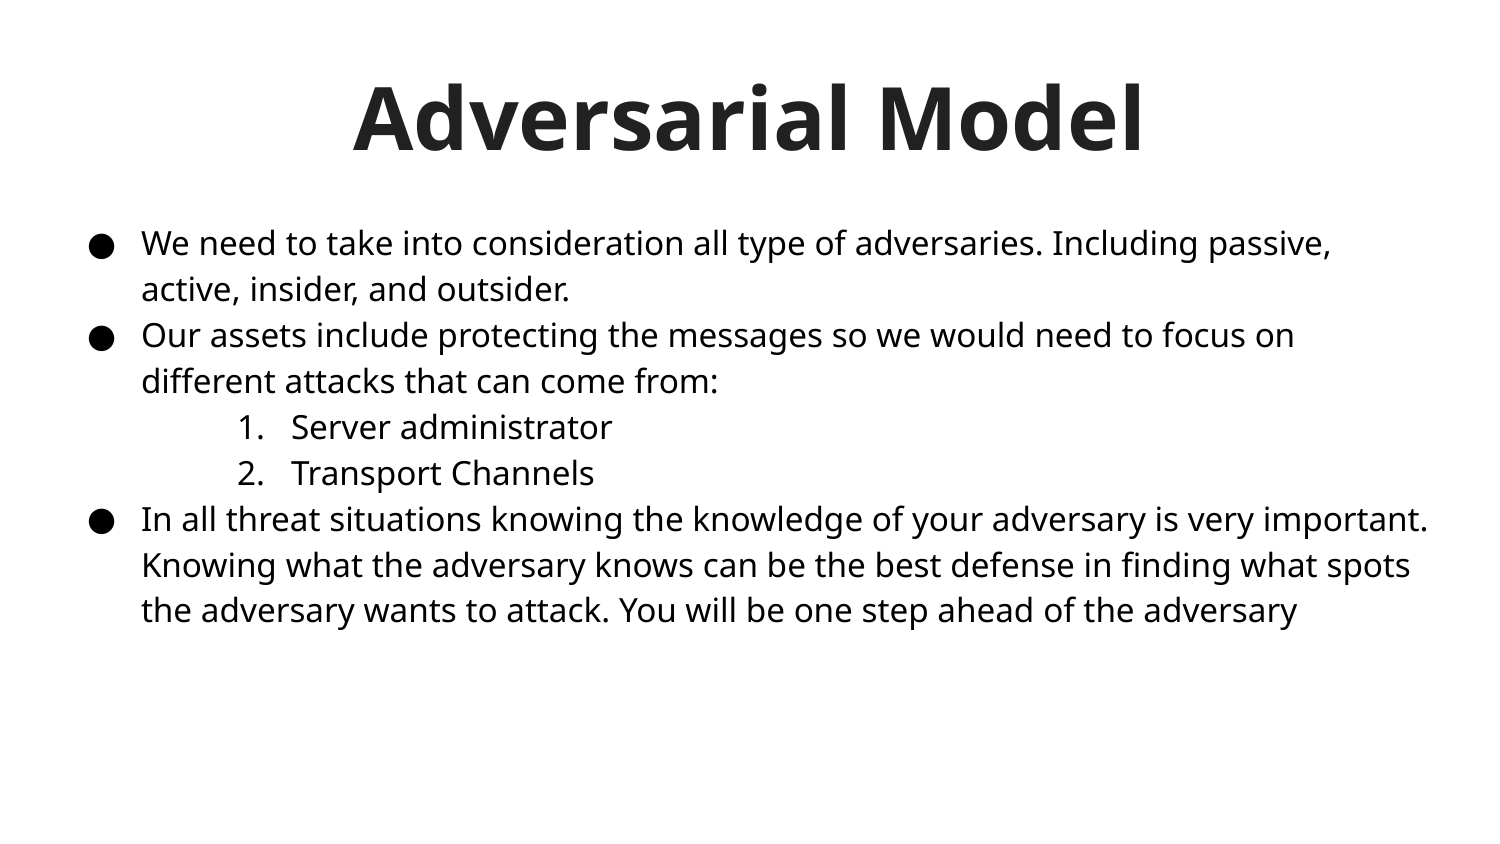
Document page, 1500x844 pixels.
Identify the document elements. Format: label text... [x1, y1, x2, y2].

list We need to take into consideration all type of adversaries. Including passive, active, insider, and outsider. Our assets include protecting the messages so we would need to focus on different attacks that can come from: Server administrator Transport Channels In all threat situations knowing the knowledge of your adversary is very important. Knowing what the adversary knows can be the best defense in finding what spots the adversary wants to attack. You will be one step ahead of the adversary [51, 201, 1449, 750]
title Adversarial Model [51, 48, 1449, 180]
